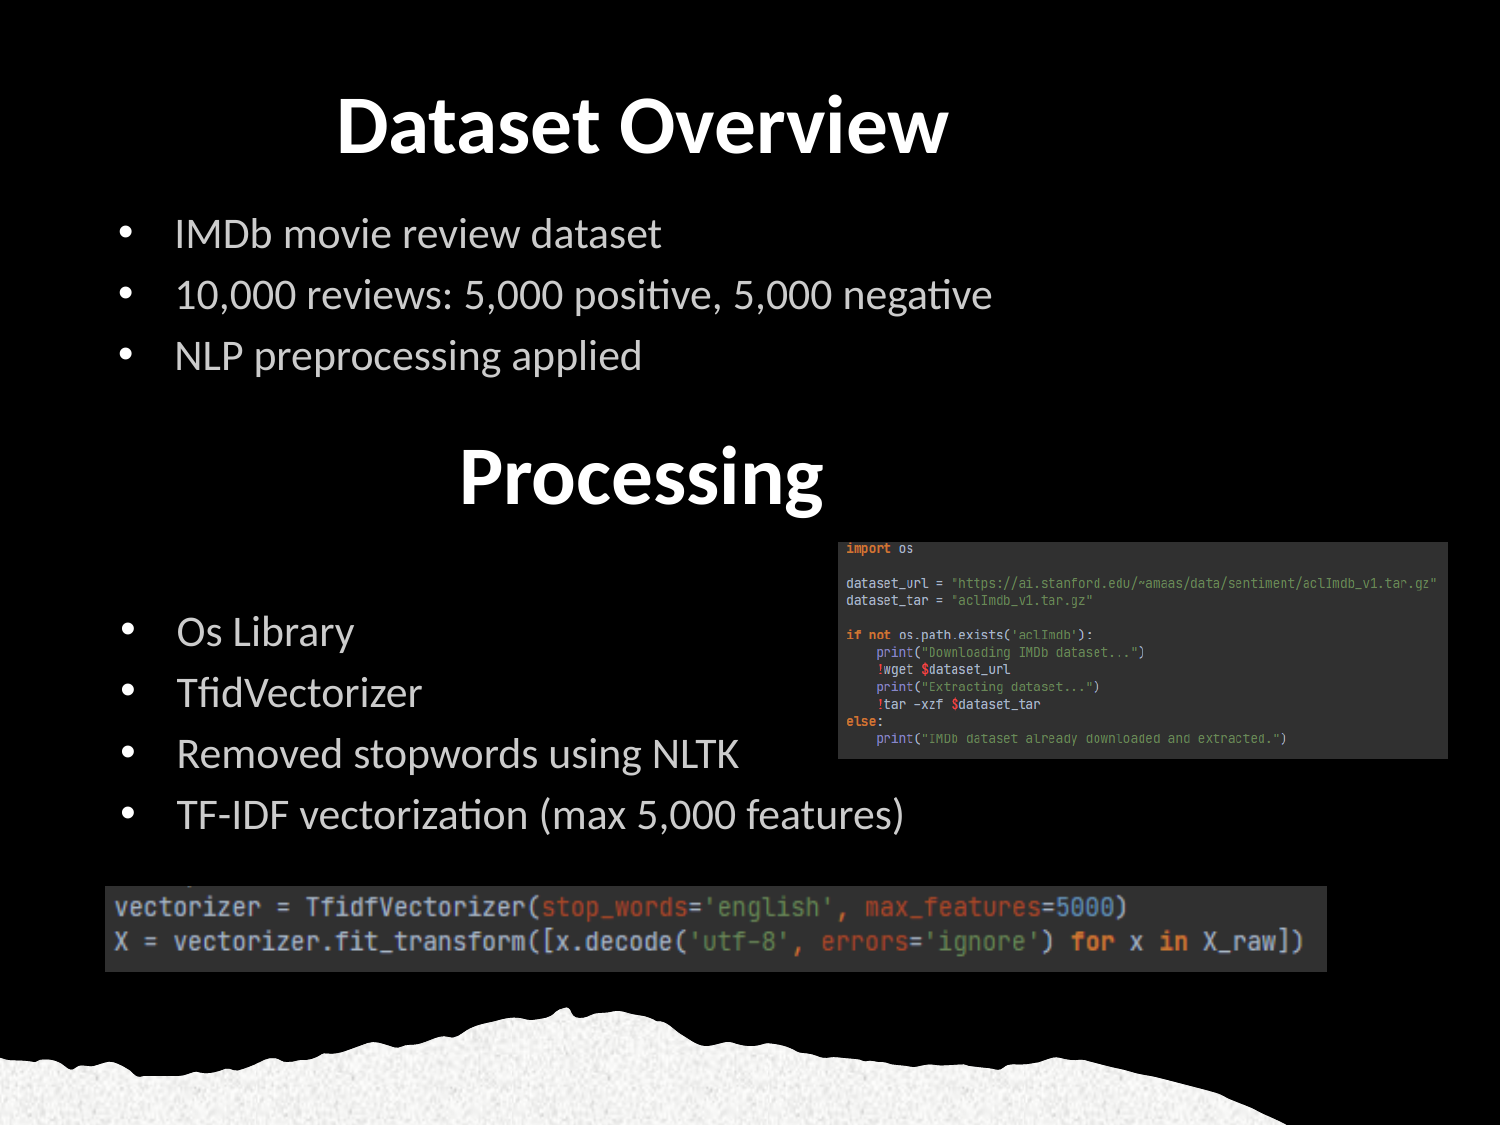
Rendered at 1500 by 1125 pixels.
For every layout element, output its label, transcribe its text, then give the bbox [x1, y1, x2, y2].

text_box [0, 1007, 1287, 1125]
text_box Processing [104, 414, 1180, 531]
picture [838, 542, 1448, 759]
text_box Os Library TfidVectorizer Removed stopwords using NLTK TF-IDF vectorization (max 5,000 features) [105, 594, 1181, 873]
list IMDb movie review dataset 10,000 reviews: 5,000 positive, 5,000 negative NLP preprocessing applied [103, 197, 1179, 415]
title Dataset Overview [105, 62, 1181, 280]
picture [105, 886, 1327, 972]
text_box [0, 0, 1500, 1125]
